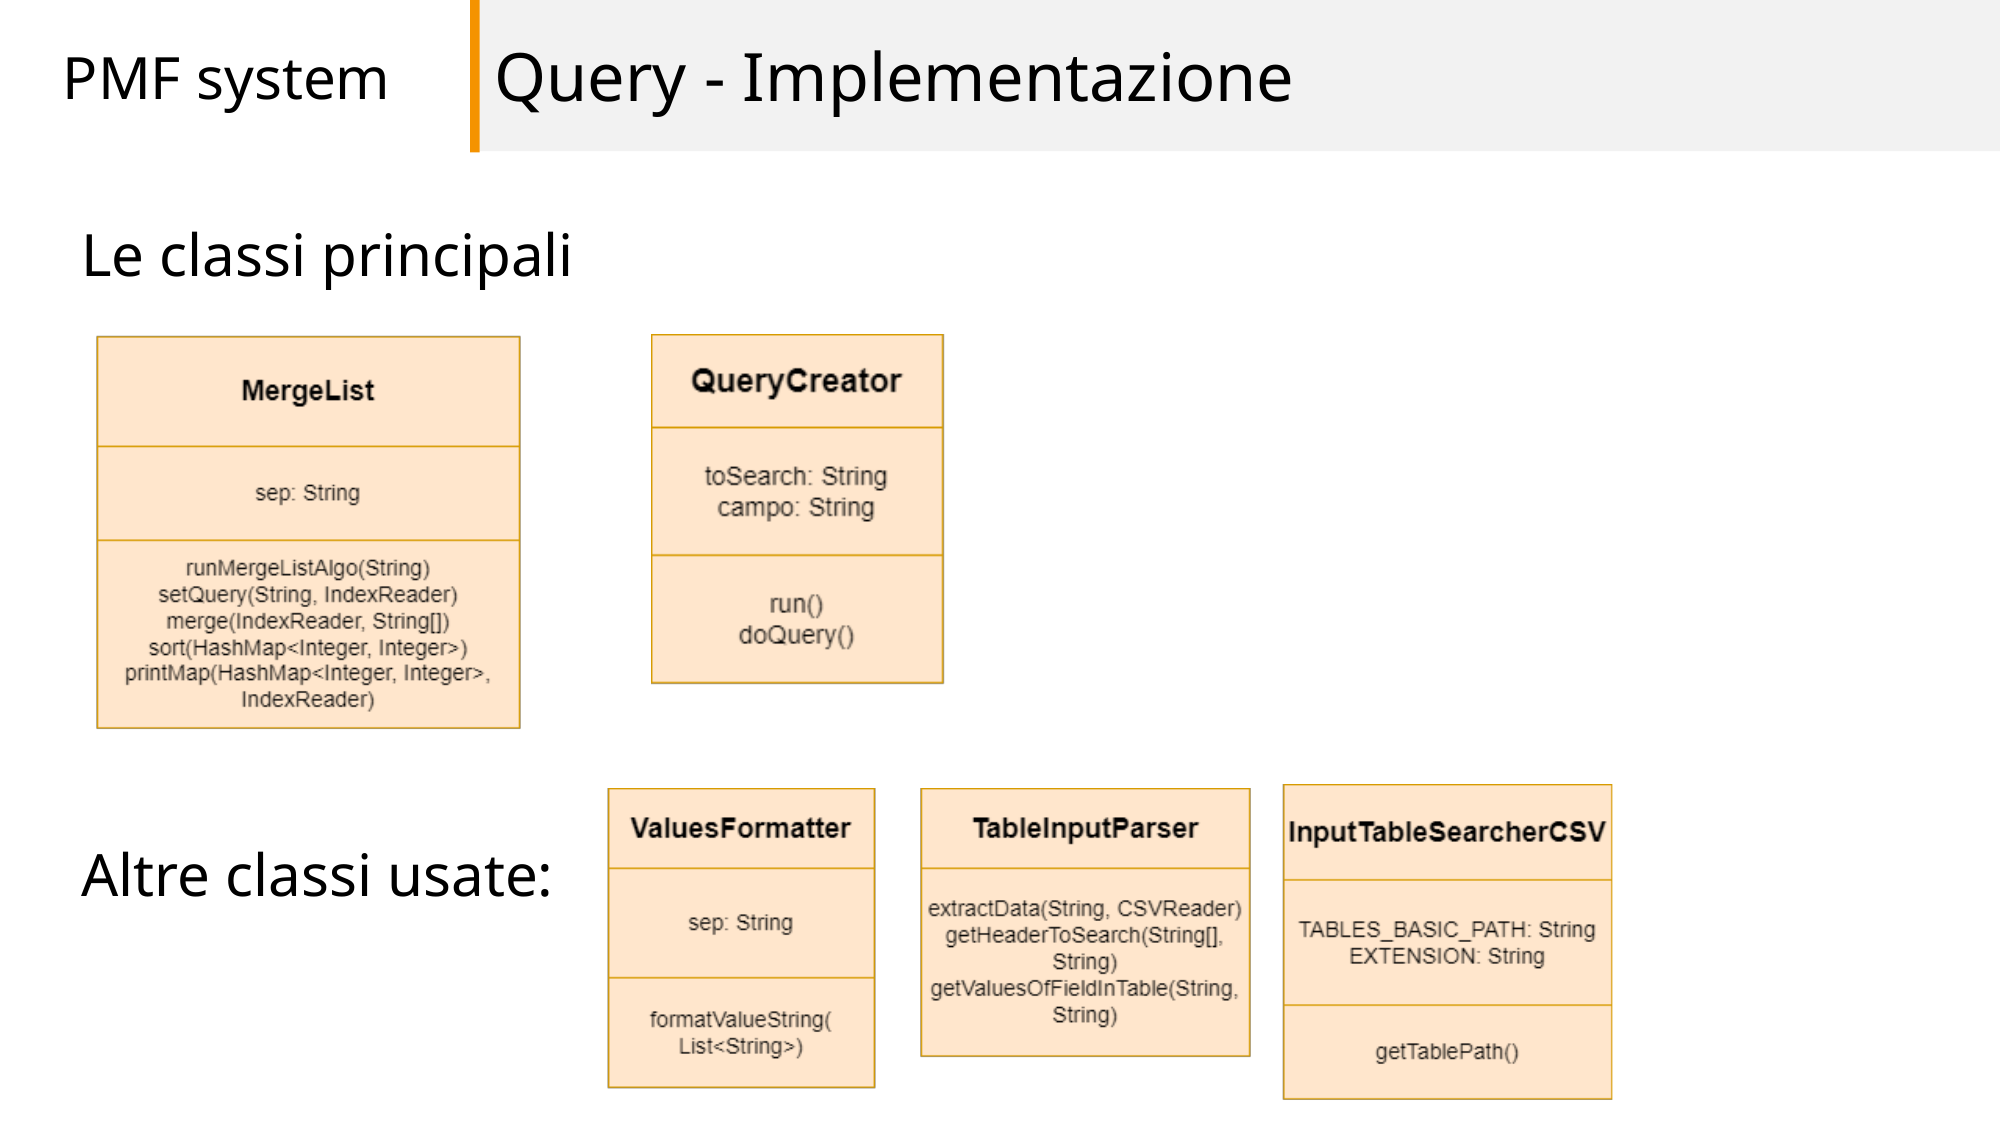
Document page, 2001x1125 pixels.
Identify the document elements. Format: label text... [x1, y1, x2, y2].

text_box Altre classi usate: [66, 830, 601, 916]
picture [631, 316, 967, 697]
text_box [469, 119, 481, 154]
text_box [469, 0, 481, 33]
text_box Query - Implementazione [481, 0, 2000, 152]
text_box Le classi principali [66, 210, 1905, 296]
picture [601, 780, 1613, 1125]
picture [66, 316, 558, 755]
text_box PMF system [48, 33, 530, 119]
